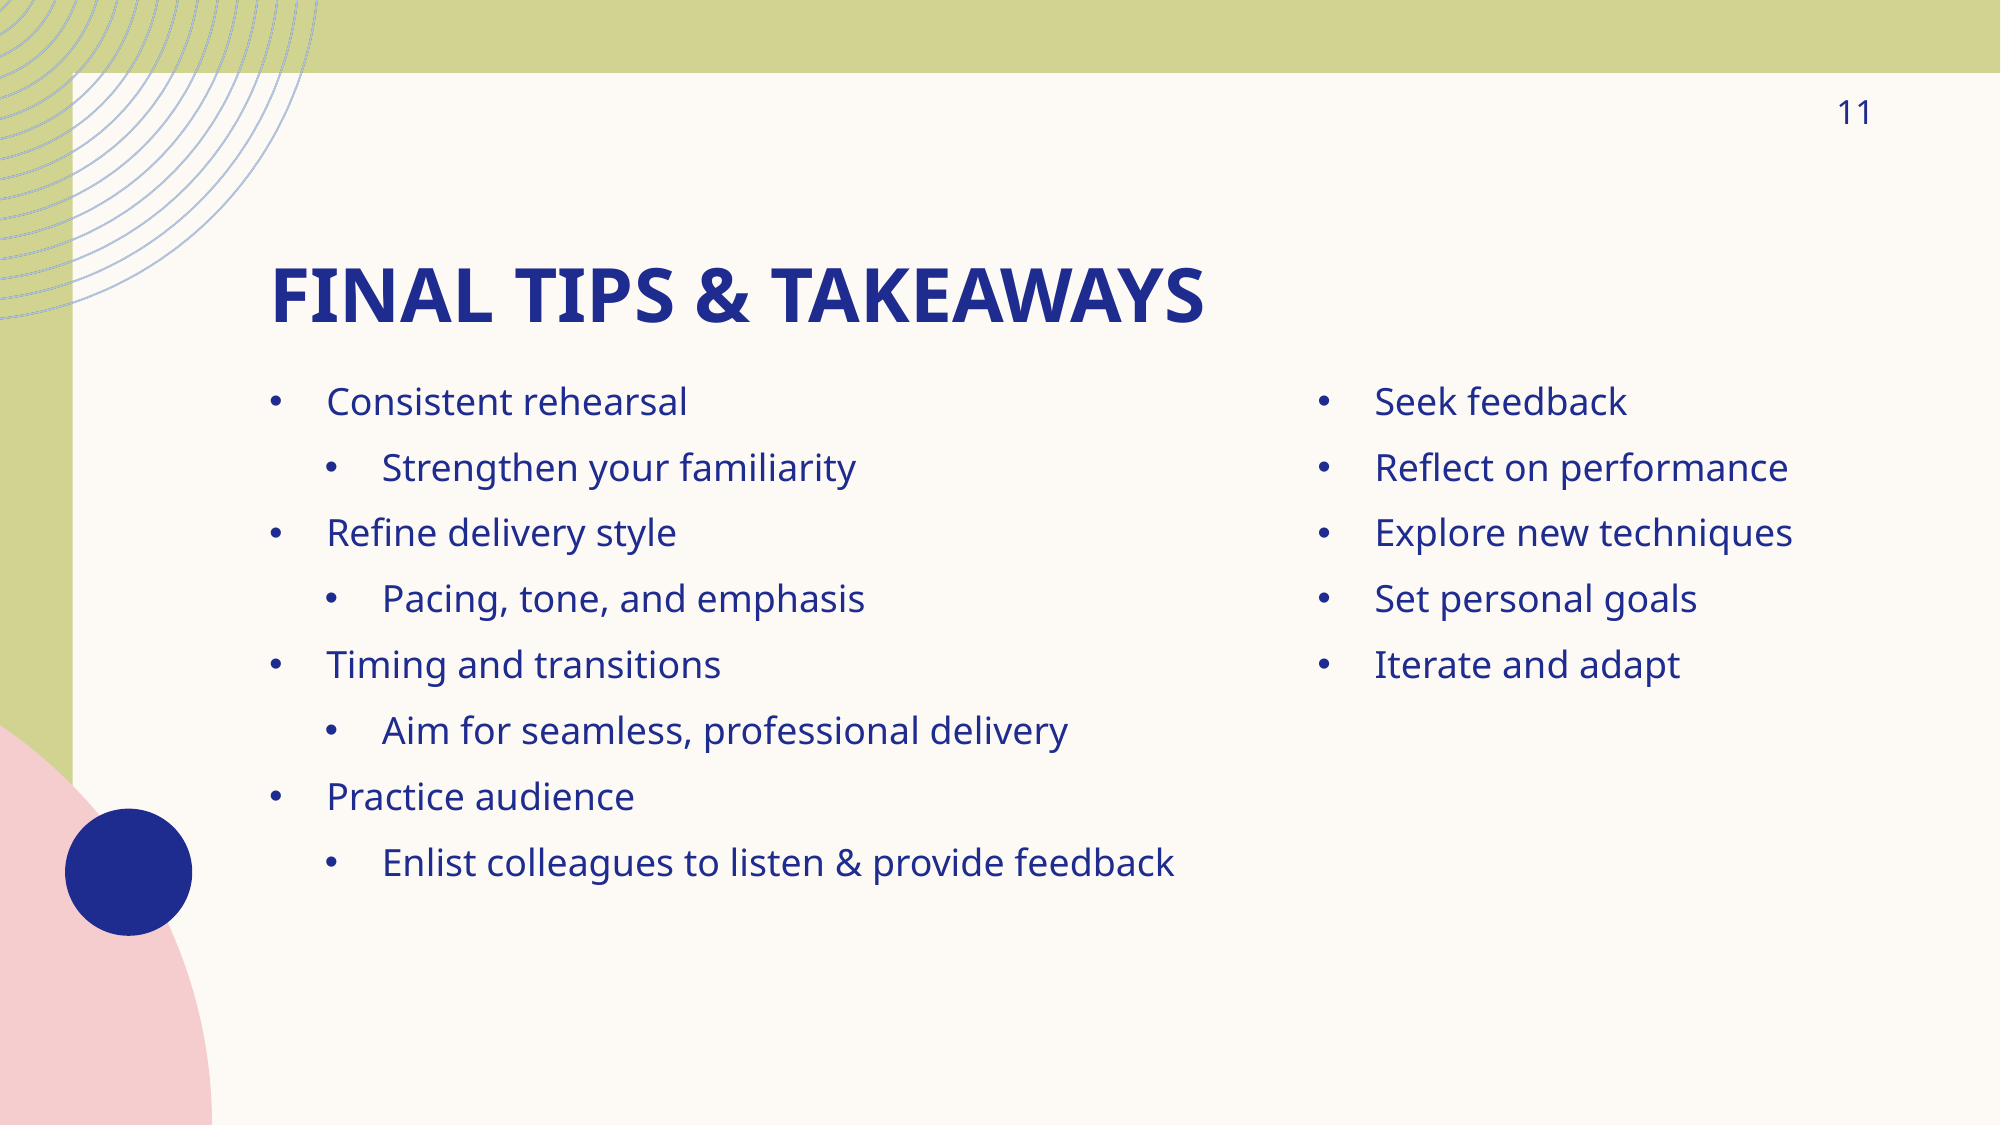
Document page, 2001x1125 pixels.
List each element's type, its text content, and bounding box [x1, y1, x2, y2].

title Final tips & takeaways [254, 173, 1875, 338]
list Seek feedback Reflect on performance Explore new techniques Set personal goals Iterate and adapt [1302, 377, 1875, 1028]
picture [0, 0, 2001, 785]
slide_number 11 [1712, 75, 1875, 153]
list Consistent rehearsal Strengthen your familiarity Refine delivery style Pacing, tone, and emphasis Timing and transitions Aim for seamless, professional delivery Practice audience Enlist colleagues to listen & provide feedback [254, 377, 1211, 1028]
